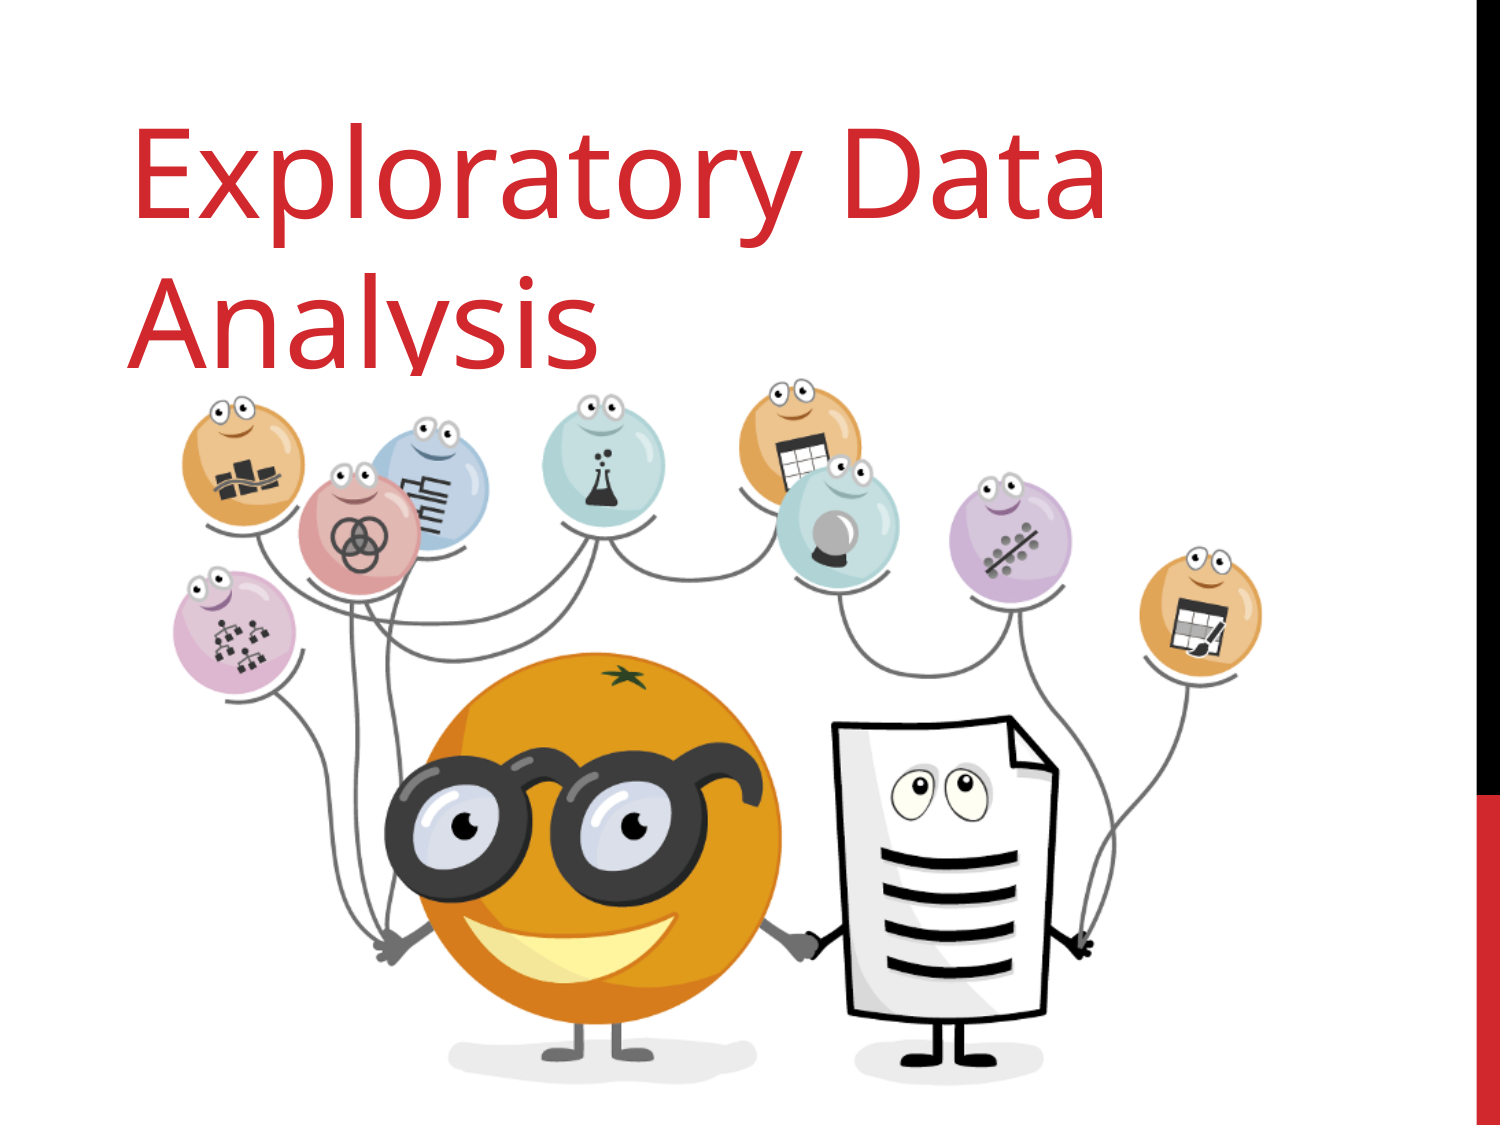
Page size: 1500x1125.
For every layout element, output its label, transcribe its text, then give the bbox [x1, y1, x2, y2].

title Exploratory Data Analysis [112, 123, 1400, 363]
picture [169, 376, 1266, 1090]
